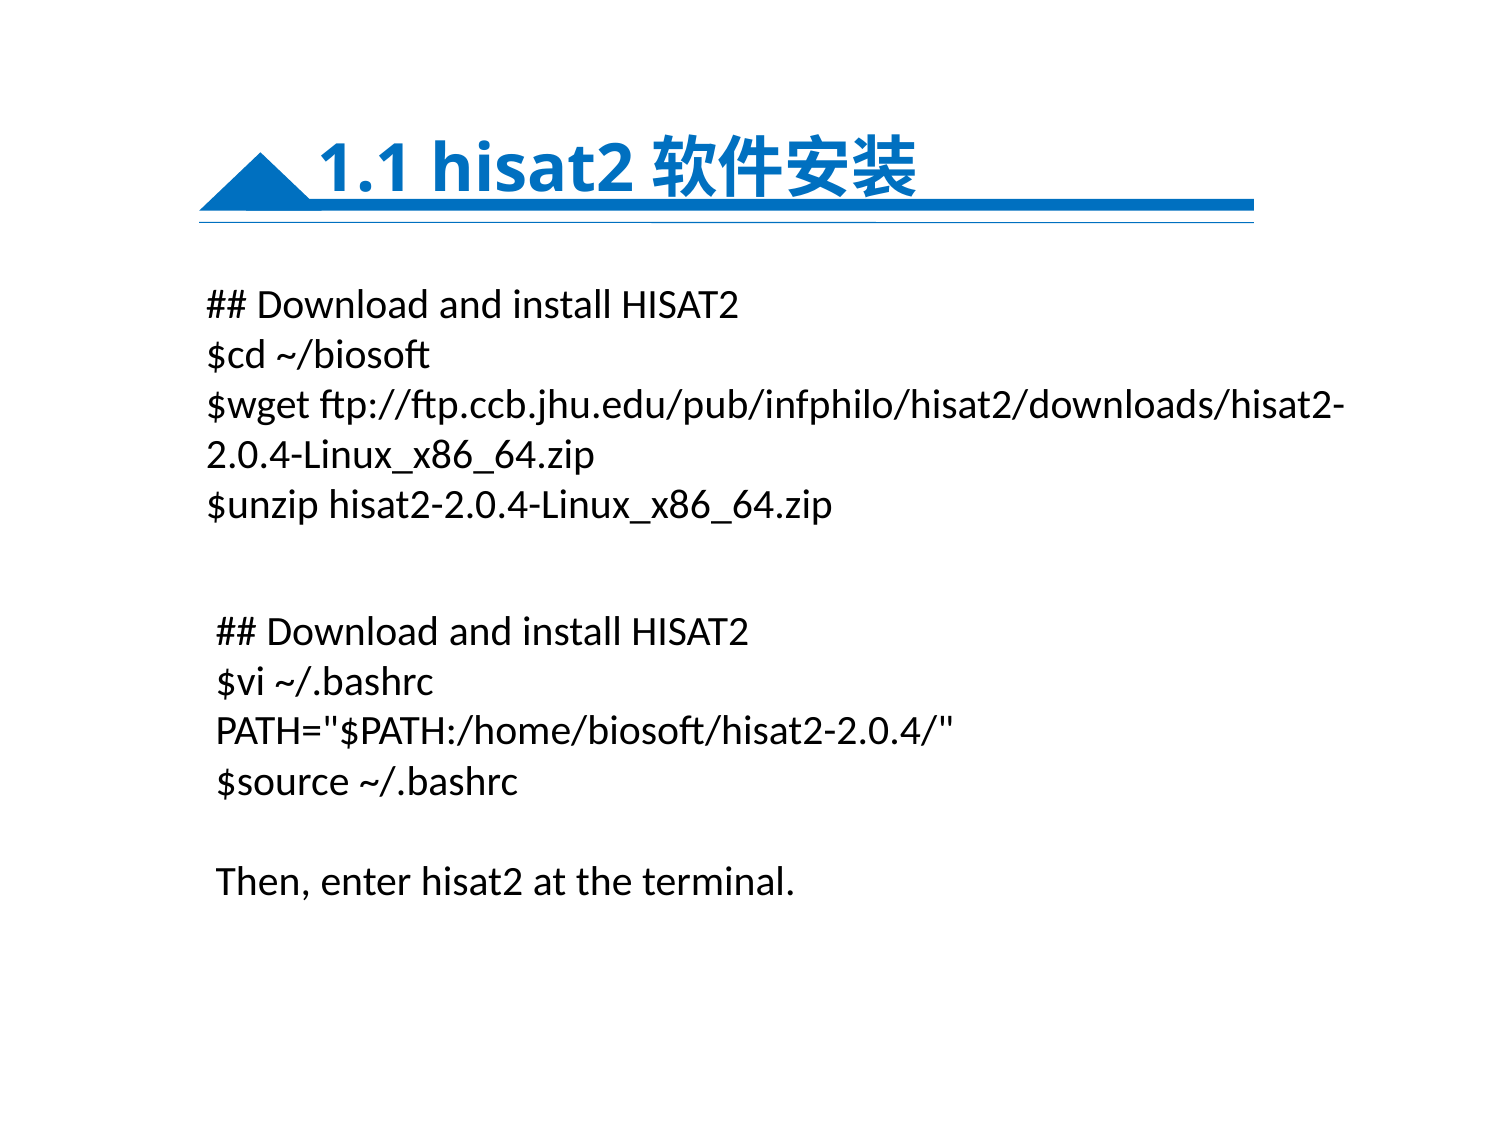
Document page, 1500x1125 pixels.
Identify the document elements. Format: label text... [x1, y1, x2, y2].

text_box [196, 150, 325, 212]
text_box ## Download and install HISAT2 $cd ~/biosoft $wget ftp://ftp.ccb.jhu.edu/pub/infphilo/hisat2/downloads/hisat2-2.0.4-Linux_x86_64.zip $unzip hisat2-2.0.4-Linux_x86_64.zip [191, 269, 1377, 685]
text_box 1.1 hisat2软件安装 [303, 117, 1430, 212]
text_box [311, 198, 1255, 212]
text_box ## Download and install HISAT2 $vi ~/.bashrc PATH="$PATH:/home/biosoft/hisat2-2.0.4/" $source ~/.bashrc Then, enter hisat2 at the terminal. [200, 595, 1387, 1061]
